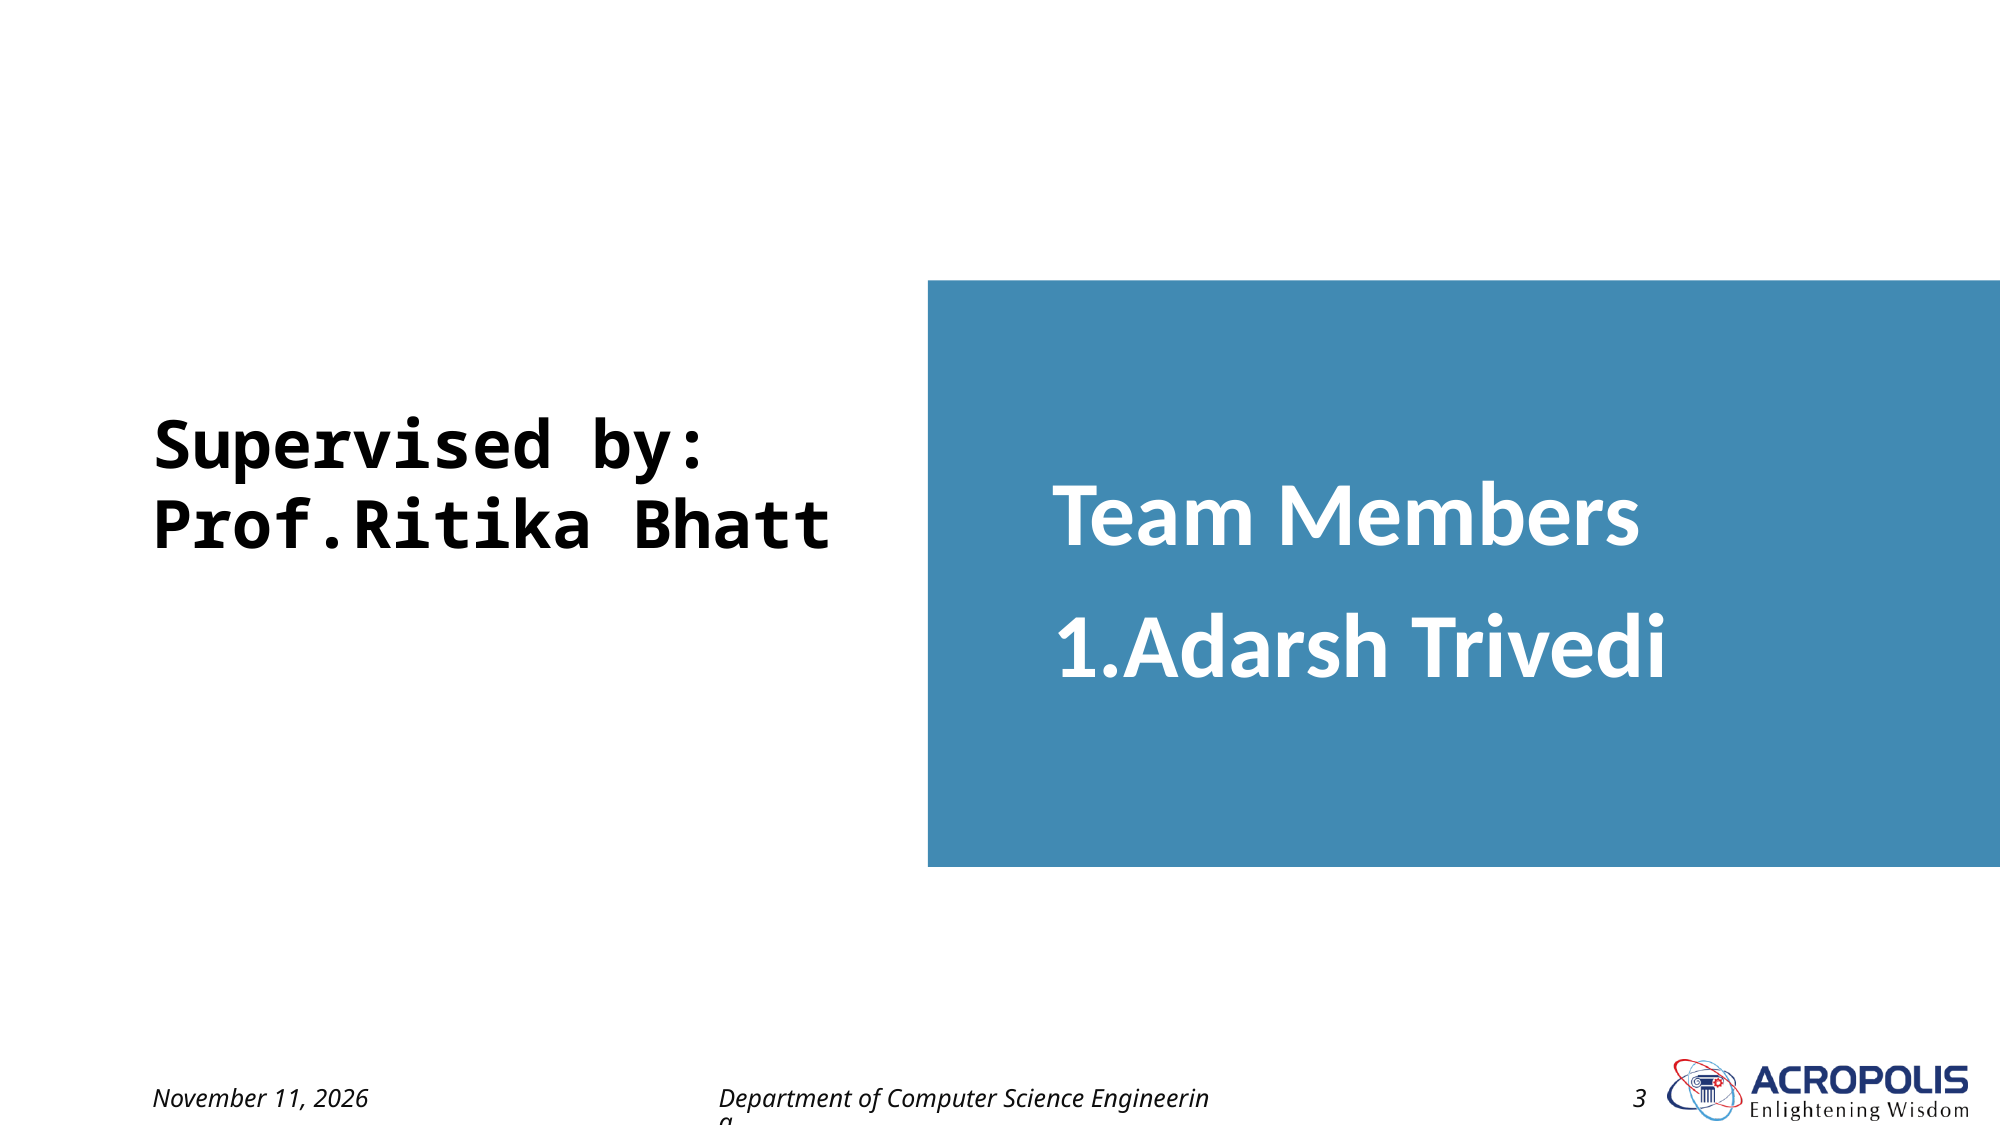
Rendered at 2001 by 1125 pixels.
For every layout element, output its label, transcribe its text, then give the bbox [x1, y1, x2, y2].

title Supervised by: Prof.Ritika Bhatt [137, 394, 926, 753]
footer Department of Computer Science Engineering [703, 1076, 1229, 1122]
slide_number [137, 1076, 663, 1122]
list Team Members 1.Adarsh Trivedi [1037, 332, 1902, 797]
slide_number 3 [1436, 1076, 1662, 1122]
picture [1667, 1059, 1968, 1121]
